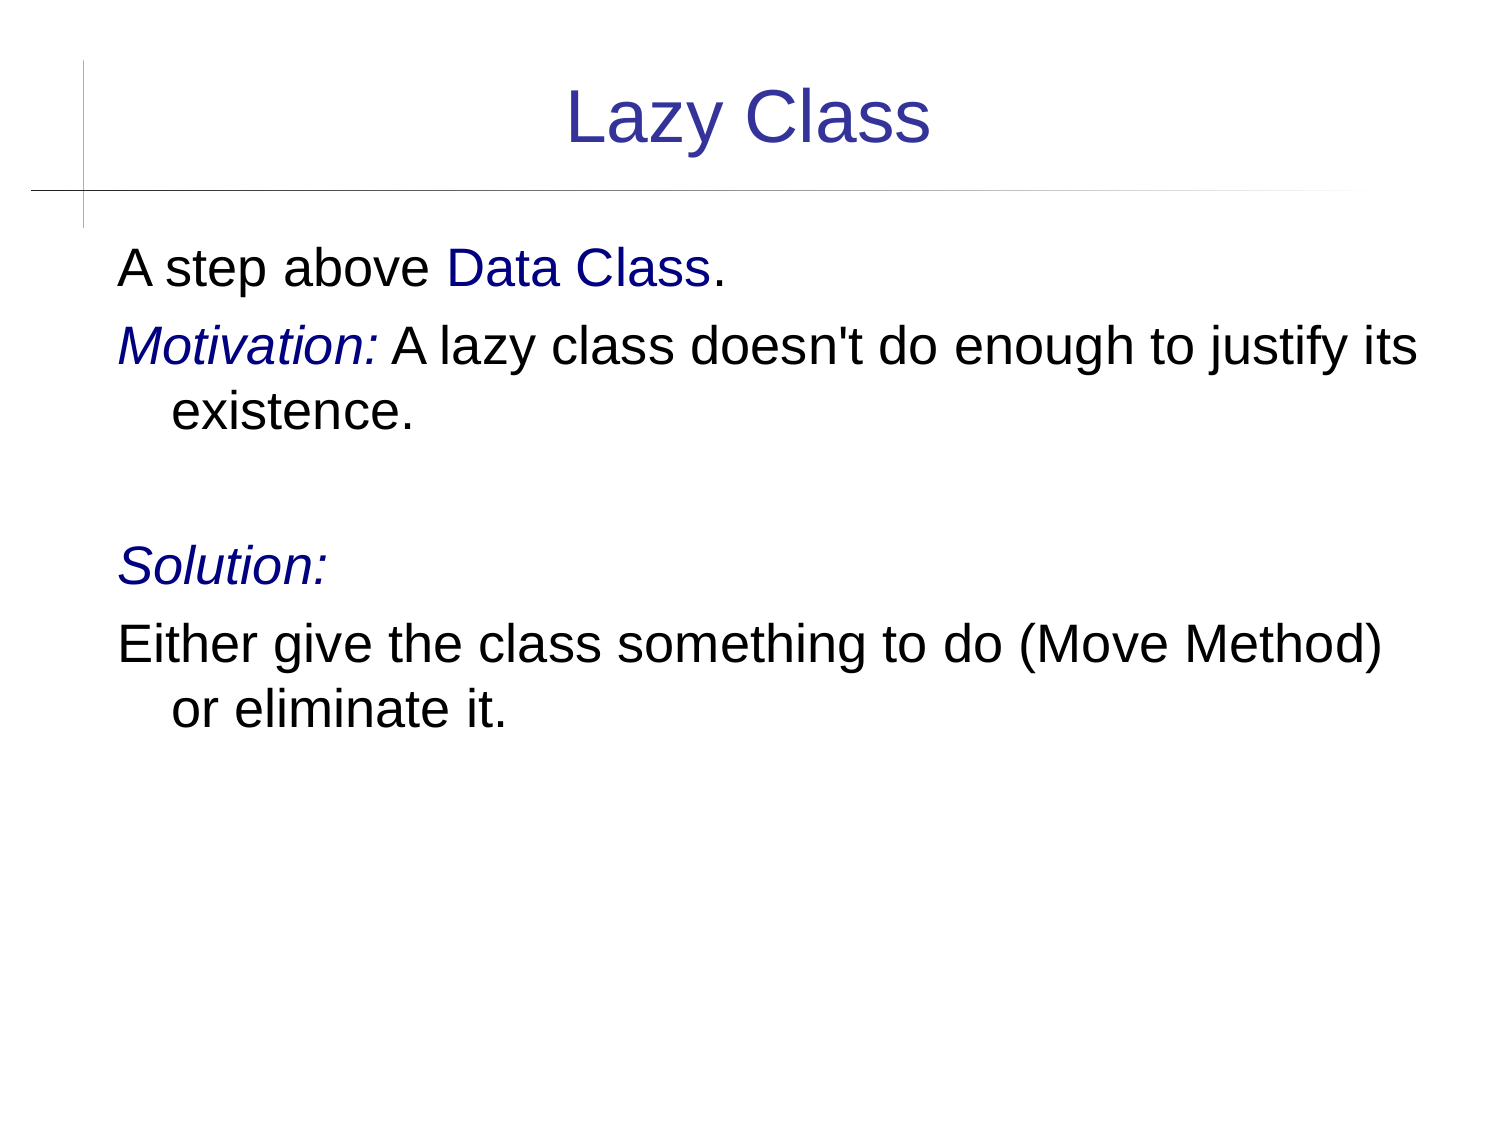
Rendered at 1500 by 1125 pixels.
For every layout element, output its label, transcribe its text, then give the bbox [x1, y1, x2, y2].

text_box A step above Data Class. Motivation: A lazy class doesn't do enough to justify its existence. Solution: Either give the class something to do (Move Method) or eliminate it. [100, 224, 1455, 955]
text_box Lazy Class [100, 42, 1398, 183]
